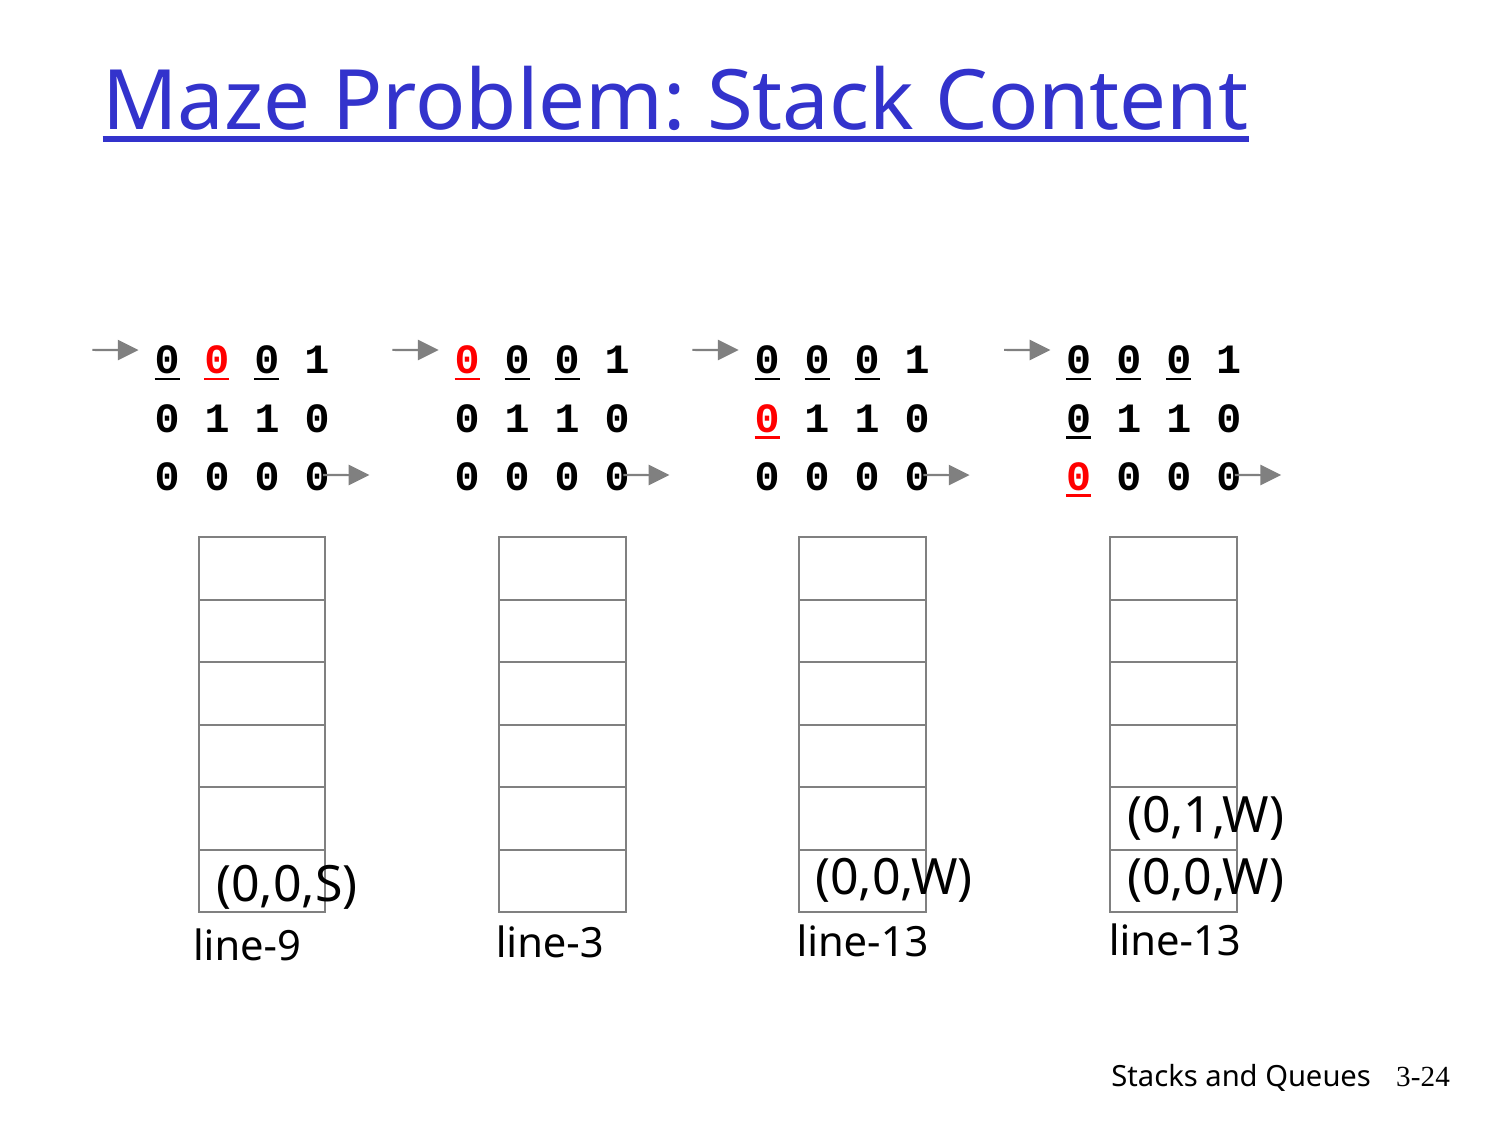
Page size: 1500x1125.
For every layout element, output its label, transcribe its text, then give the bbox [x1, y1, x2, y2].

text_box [92, 324, 379, 921]
text_box line-13 [1094, 930, 1256, 972]
slide_number 3-24 [1362, 1049, 1466, 1125]
text_box line-9 [178, 930, 331, 977]
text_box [1003, 324, 1304, 921]
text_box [692, 324, 993, 921]
text_box line-3 [481, 930, 619, 974]
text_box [392, 324, 672, 921]
footer Stacks and Queues [911, 1049, 1362, 1125]
title Maze Problem: Stack Content [87, 37, 1363, 156]
text_box line-13 [781, 930, 944, 973]
